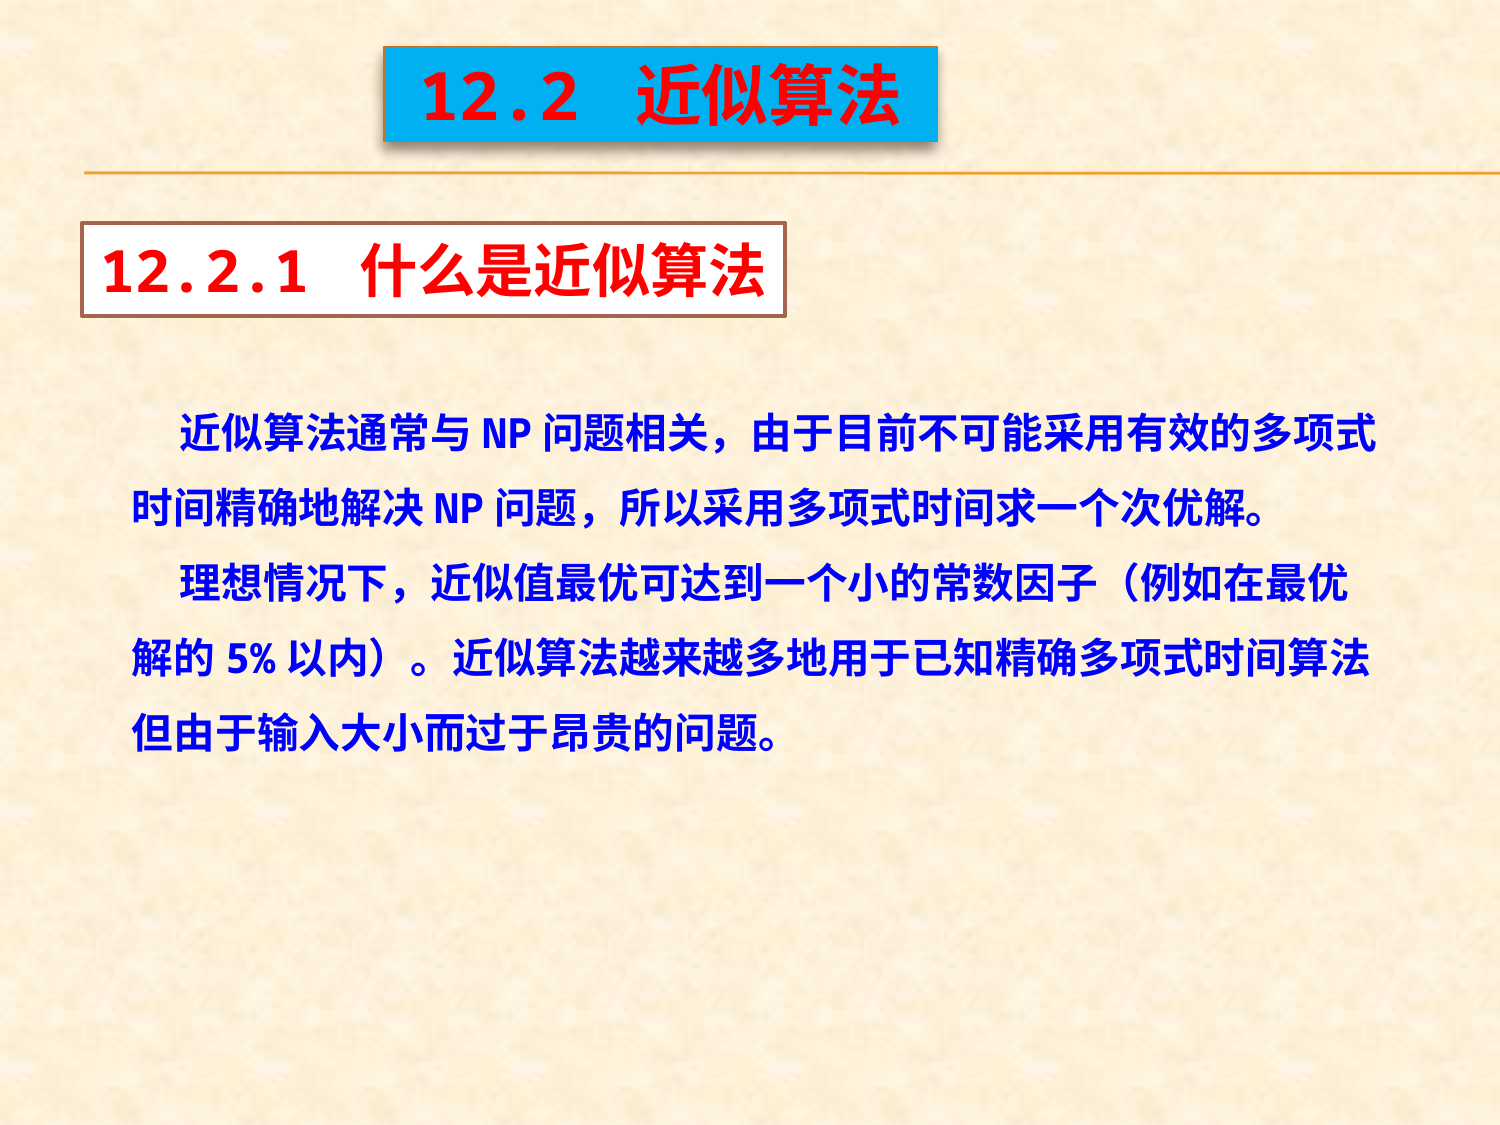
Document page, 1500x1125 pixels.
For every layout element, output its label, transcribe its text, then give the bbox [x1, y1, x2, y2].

picture [0, 0, 1500, 1125]
text_box 近似算法通常与NP问题相关，由于目前不可能采用有效的多项式时间精确地解决NP问题，所以采用多项式时间求一个次优解。 理想情况下，近似值最优可达到一个小的常数因子（例如在最优解的5%以内）。近似算法越来越多地用于已知精确多项式时间算法但由于输入大小而过于昂贵的问题。 [117, 374, 1395, 765]
text_box 12.2.1 什么是近似算法 [80, 221, 787, 318]
text_box 12.2 近似算法 [383, 46, 938, 142]
